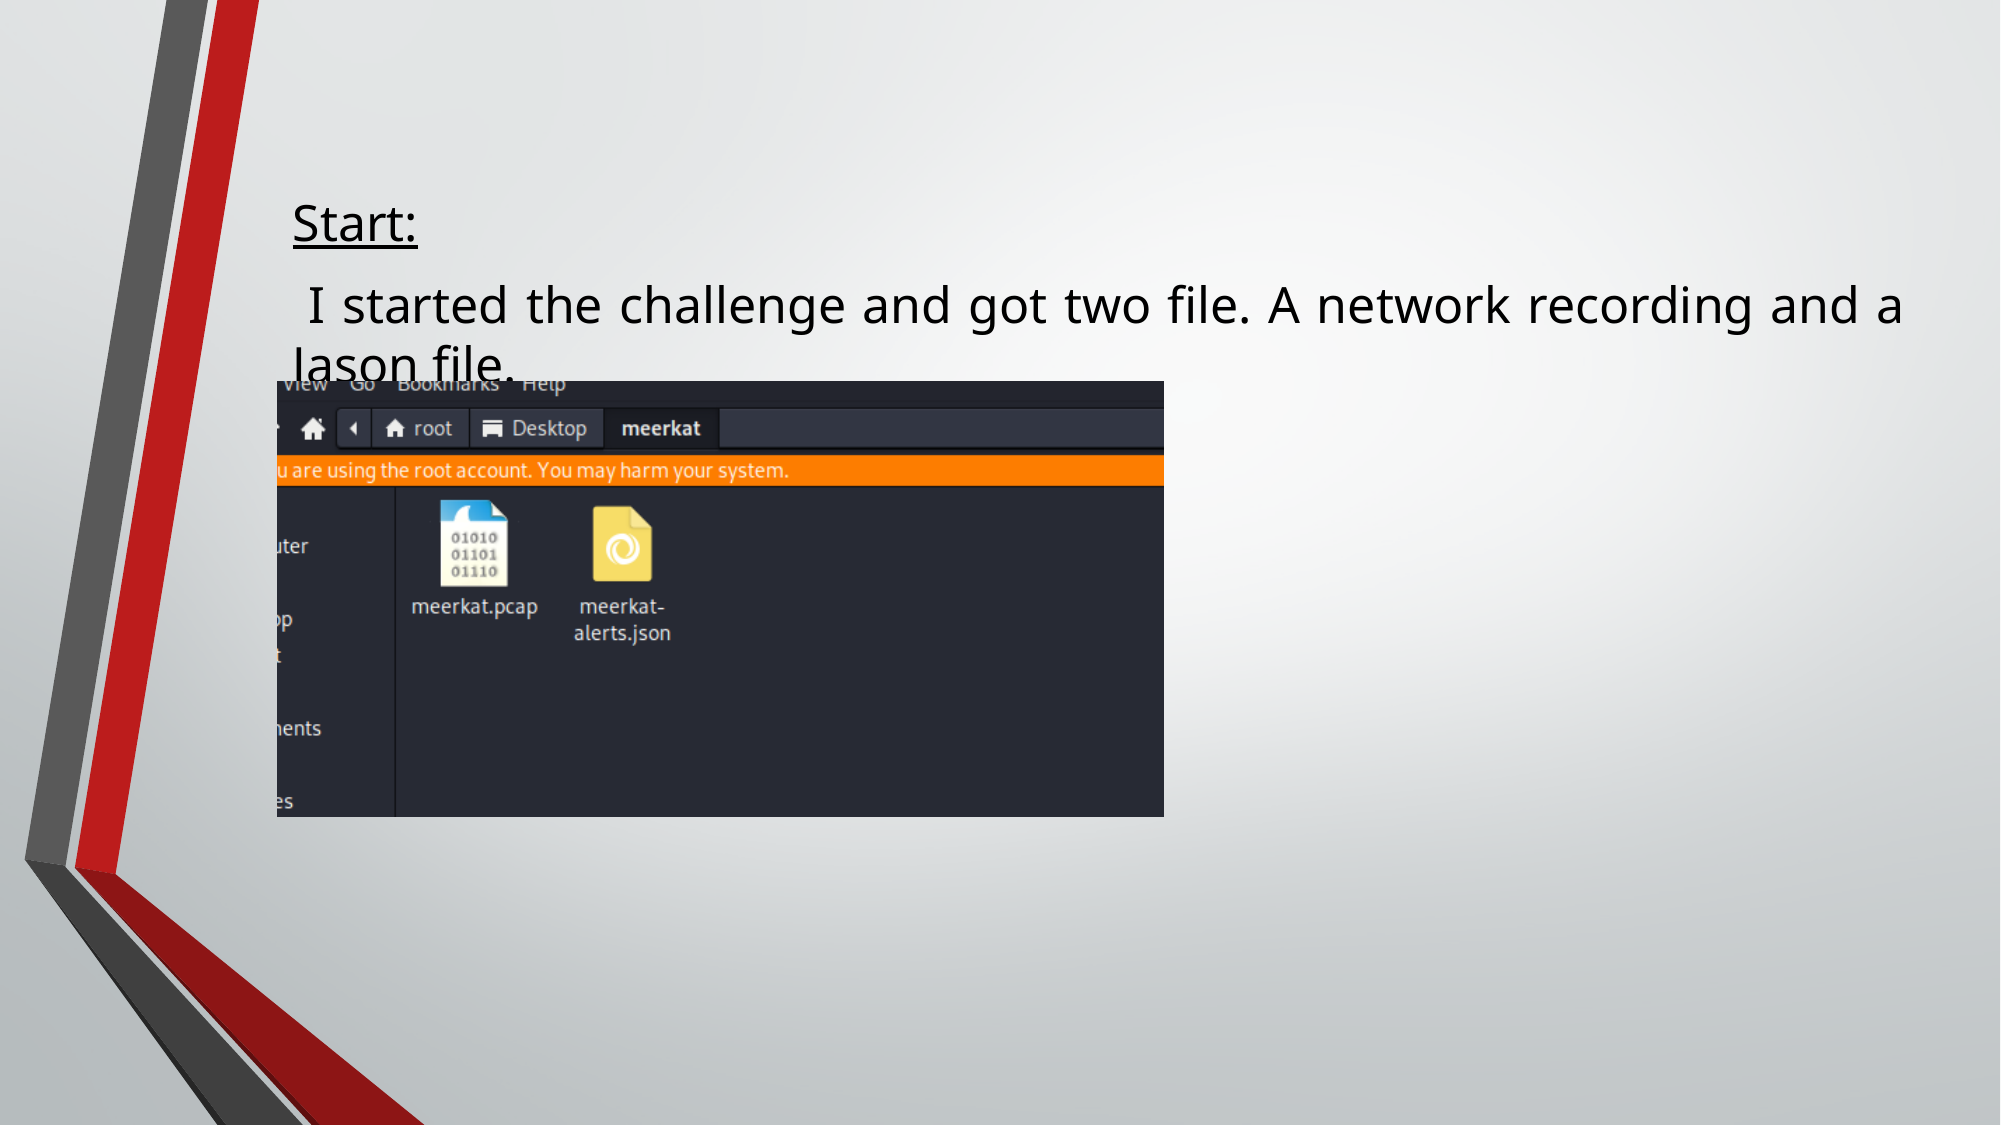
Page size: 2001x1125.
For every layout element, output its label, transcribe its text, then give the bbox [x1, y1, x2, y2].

picture [277, 381, 1164, 817]
list Start: I started the challenge and got two file. A network recording and a Jason file. [277, 130, 1922, 455]
